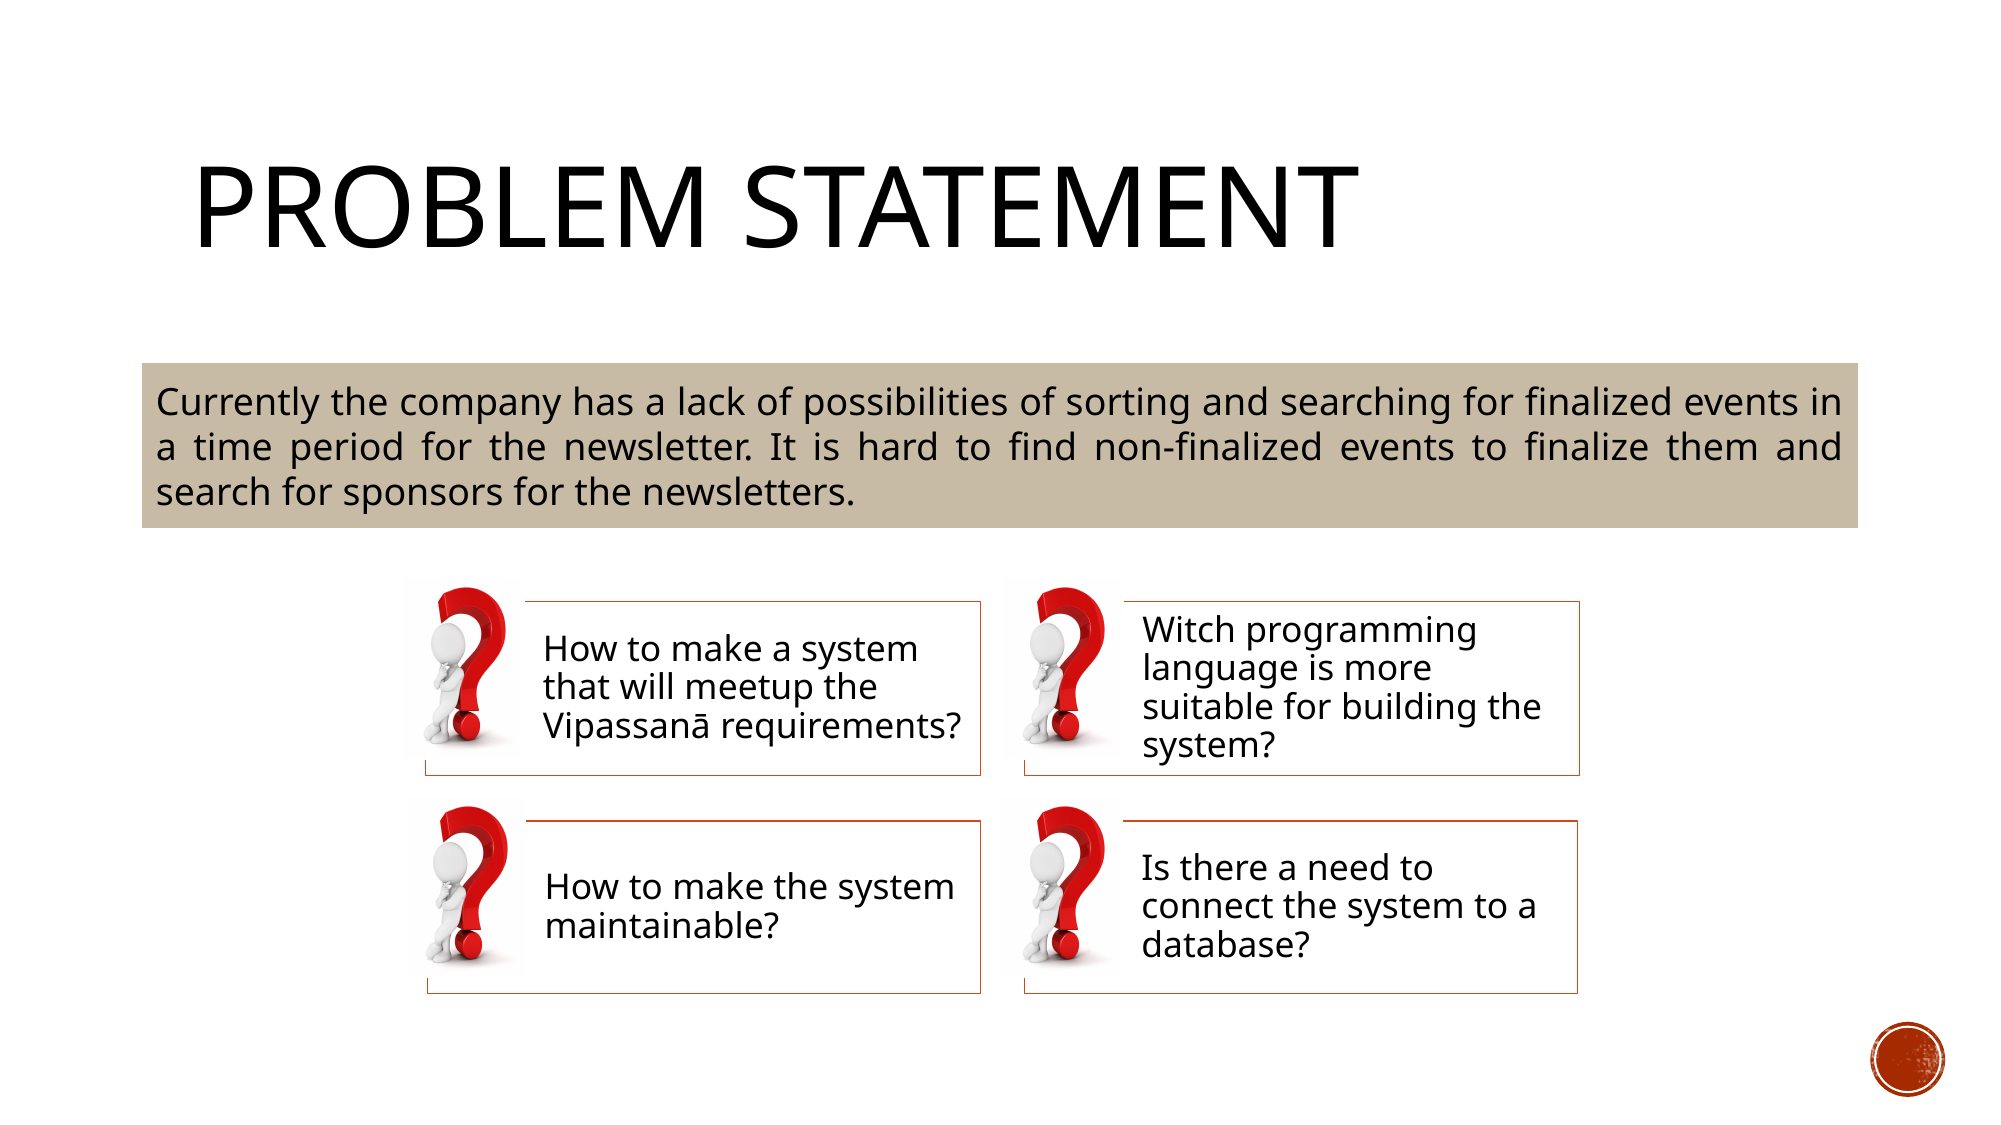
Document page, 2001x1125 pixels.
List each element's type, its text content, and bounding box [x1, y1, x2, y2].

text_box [162, 563, 1824, 1007]
text_box Currently the company has a lack of possibilities of sorting and searching for finalized events in a time period for the newsletter. It is hard to find non-finalized events to finalize them and search for sponsors for the newsletters. [140, 361, 1861, 530]
title Problem Statement [175, 79, 1826, 344]
